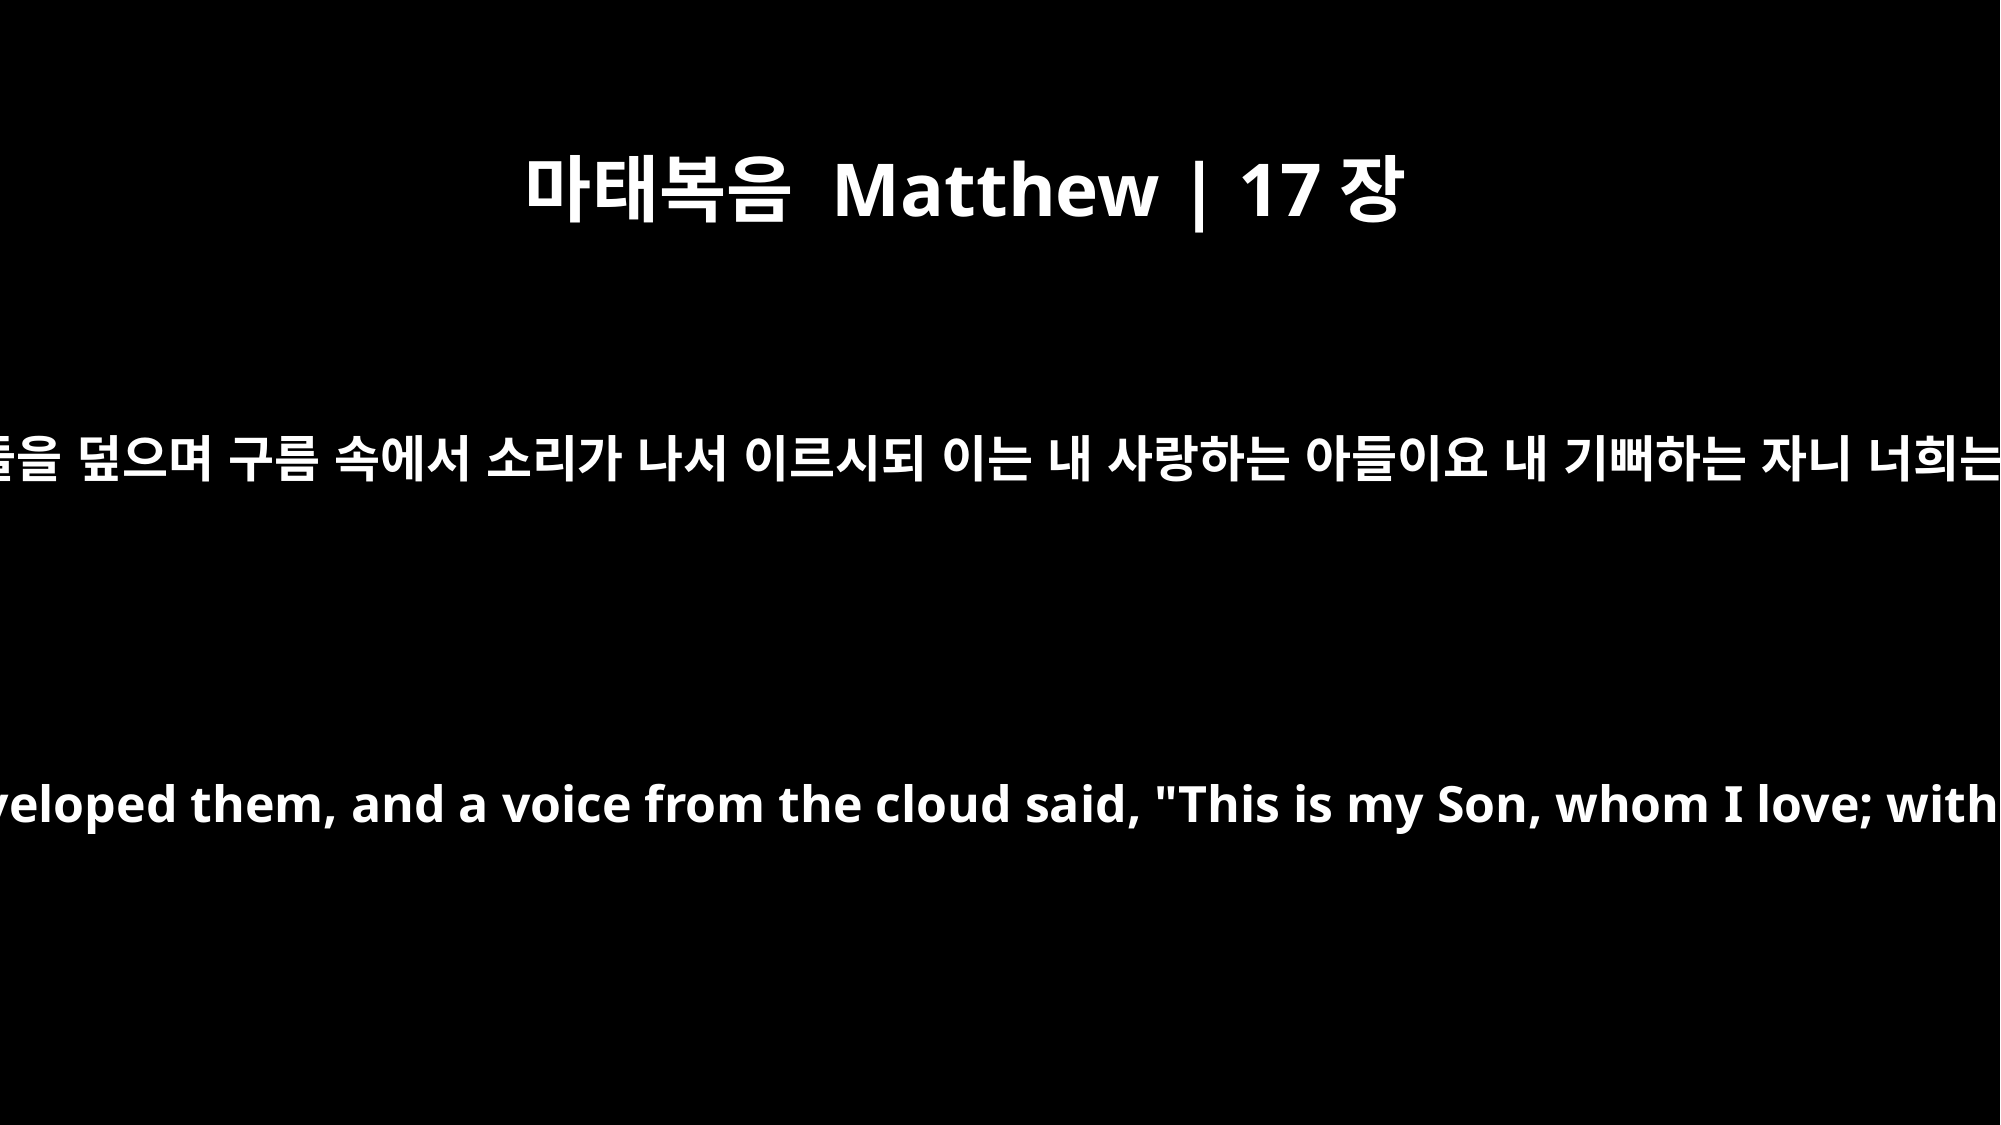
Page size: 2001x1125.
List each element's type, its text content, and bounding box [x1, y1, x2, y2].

text_box While he was still speaking, a bright cloud enveloped them, and a voice from the cloud said, "This is my Son, whom I love; with him I am well pleased. Listen to him!" [0, 764, 2000, 840]
text_box 5 말할 때에 홀연히 빛난 구름이 그들을 덮으며 구름 속에서 소리가 나서 이르시되 이는 내 사랑하는 아들이요 내 기뻐하는 자니 너희는 그의 말을 들으라 하시는지라 [0, 359, 2000, 495]
text_box 마태복음 Matthew | 17장 [510, 136, 1422, 239]
